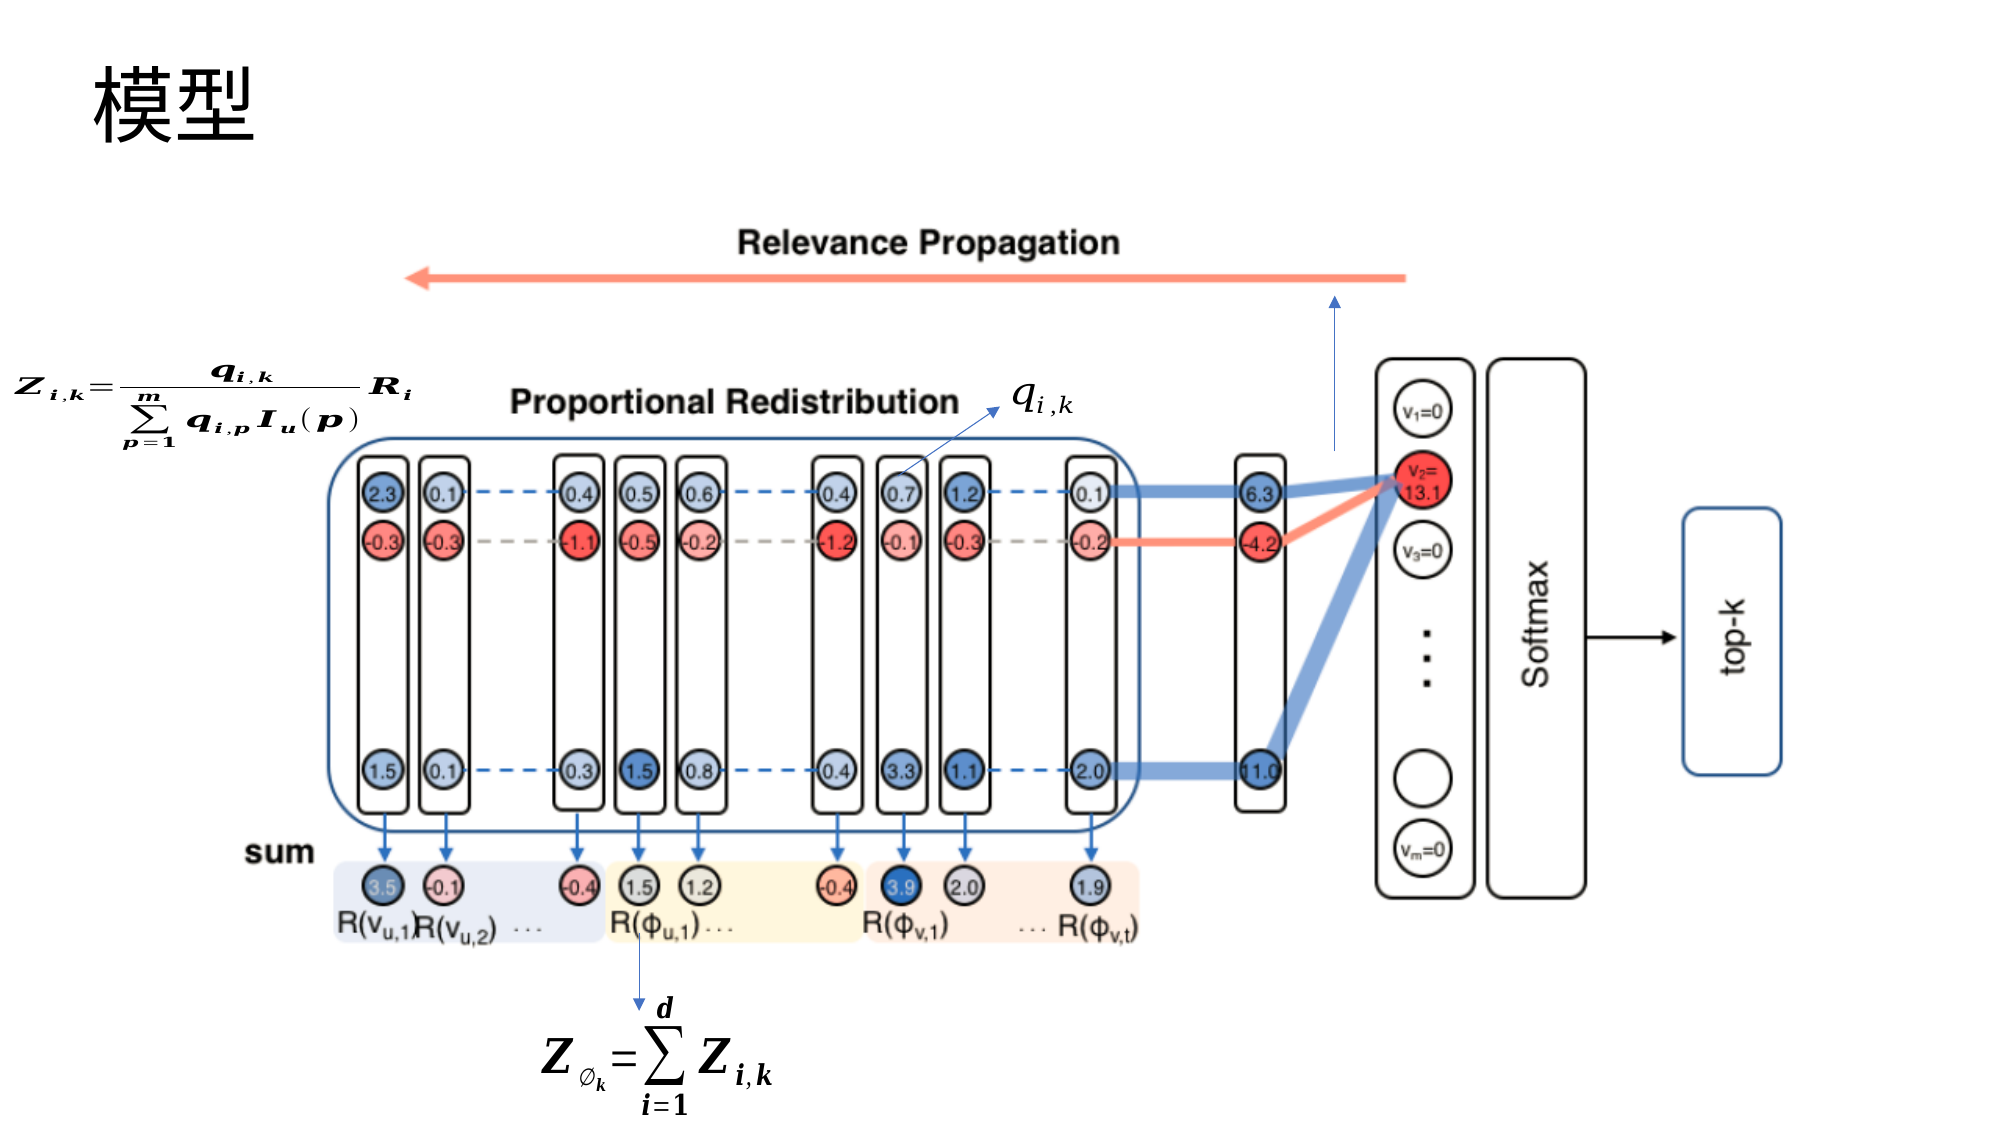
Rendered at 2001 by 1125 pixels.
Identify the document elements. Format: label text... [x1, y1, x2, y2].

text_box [897, 406, 1000, 477]
title 模型 [0, 68, 350, 163]
picture [218, 162, 1785, 1030]
